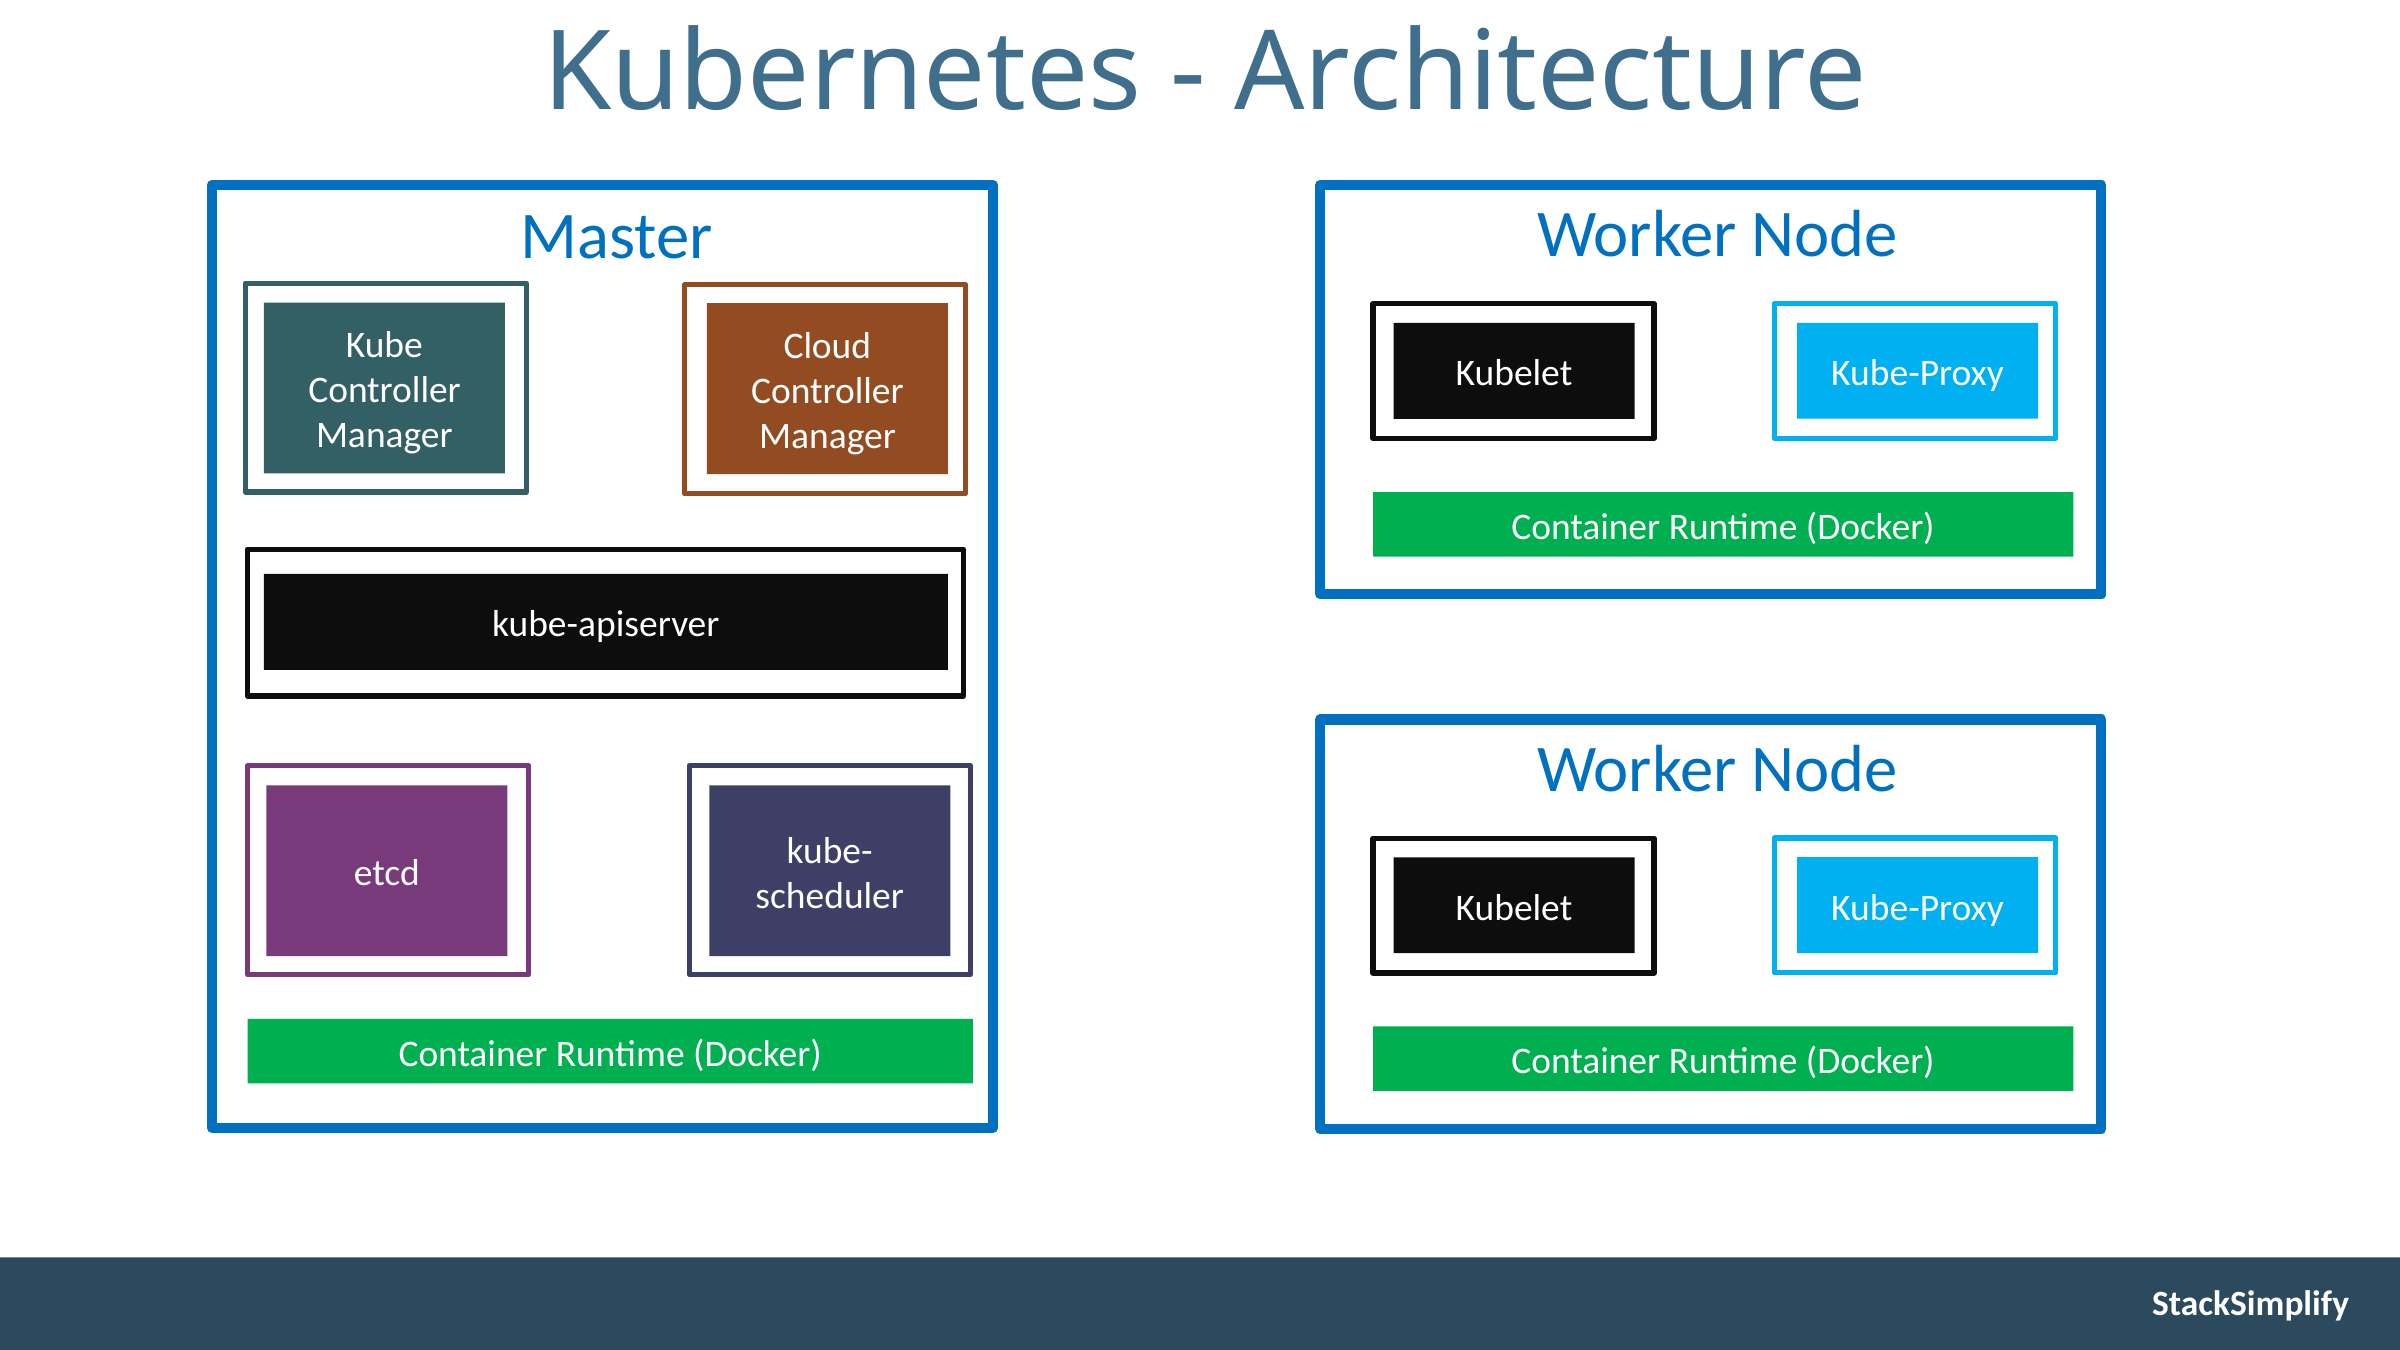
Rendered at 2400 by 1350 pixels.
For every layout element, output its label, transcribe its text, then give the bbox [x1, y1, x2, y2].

text_box [210, 183, 995, 1130]
text_box [246, 764, 531, 977]
text_box [245, 547, 966, 698]
text_box Worker Node [1522, 716, 1914, 812]
text_box [243, 281, 528, 494]
text_box [1371, 302, 1656, 441]
text_box Container Runtime (Docker) [246, 1017, 975, 1085]
text_box [1371, 836, 1656, 975]
text_box [682, 283, 968, 496]
text_box Worker Node [1522, 182, 1914, 278]
title Kubernetes - Architecture [170, 0, 2241, 172]
text_box Master [506, 184, 744, 280]
text_box Container Runtime (Docker) [1371, 1024, 2075, 1093]
text_box [1318, 183, 2103, 596]
text_box [1318, 717, 2103, 1131]
text_box [687, 764, 972, 977]
text_box Container Runtime (Docker) [1371, 490, 2075, 559]
text_box [1773, 301, 2058, 440]
text_box [1773, 836, 2058, 975]
